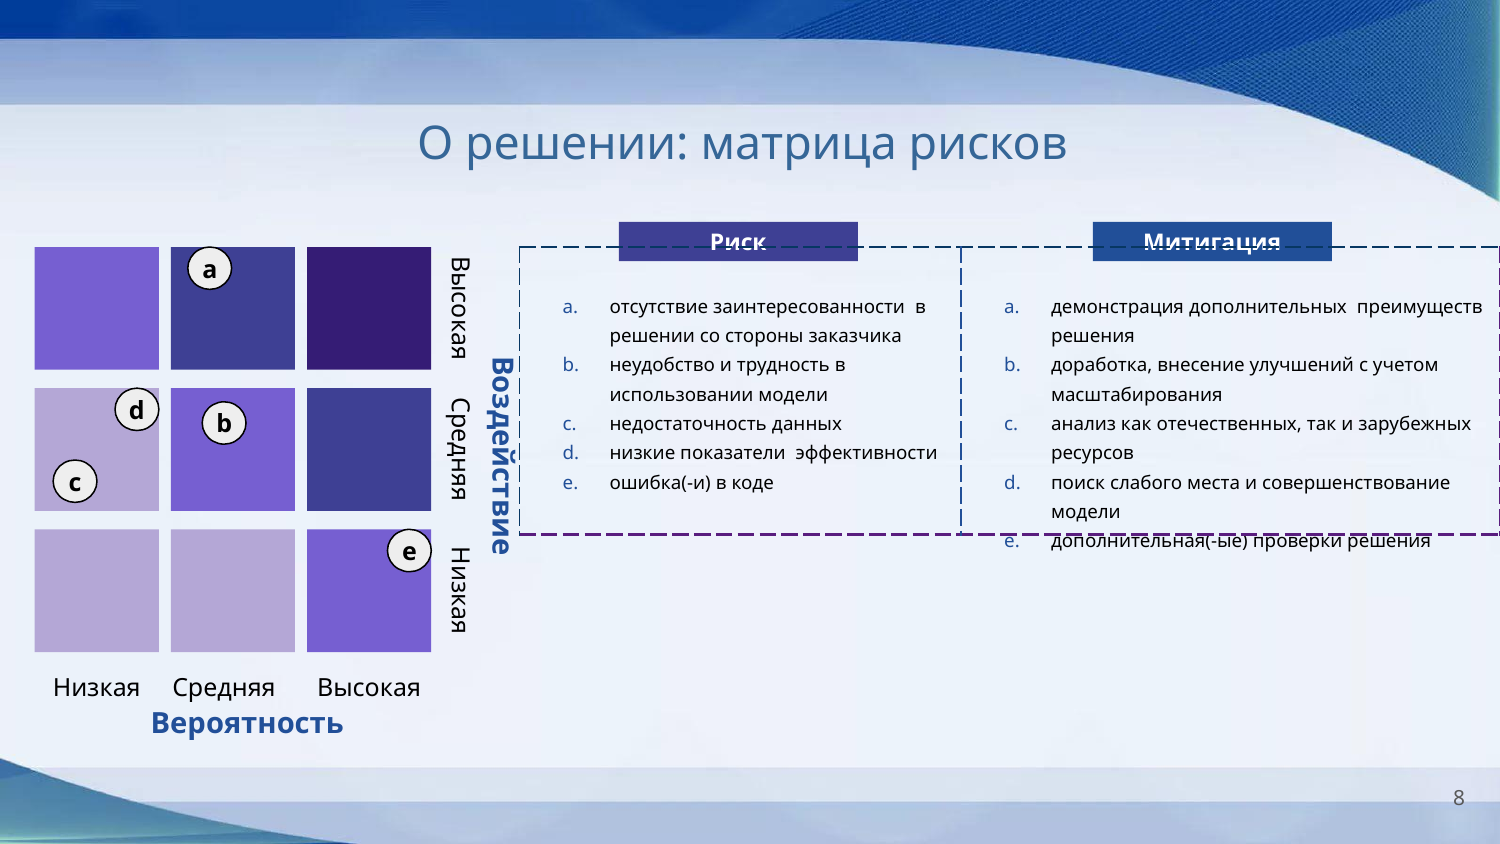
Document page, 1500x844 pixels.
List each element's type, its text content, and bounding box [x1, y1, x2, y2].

text_box [170, 529, 295, 653]
text_box a [187, 247, 232, 290]
text_box Высокая [294, 656, 445, 717]
text_box [170, 388, 295, 511]
text_box Риск [618, 221, 858, 247]
text_box Вероятность [124, 717, 370, 754]
text_box Низкая [21, 656, 148, 717]
text_box [307, 247, 432, 370]
text_box [34, 529, 159, 653]
text_box [170, 247, 295, 370]
picture [0, 0, 1500, 844]
slide_number ‹#› [1389, 764, 1480, 830]
text_box c [53, 460, 97, 503]
text_box Воздействие [471, 333, 537, 579]
title О решении: матрица рисков [43, 95, 1441, 189]
table_header демонстрация дополнительных преимуществ решения доработка, внесение улучшений с учетом масштабирования анализ как отечественных, так и зарубежных ресурсов поиск слабого места и совершенствование модели дополнительная(-ые) проверки решения [961, 247, 1500, 534]
text_box b [202, 401, 247, 445]
text_box [34, 388, 159, 511]
text_box Митигация [1092, 221, 1332, 247]
text_box d [115, 388, 159, 431]
text_box Высокая [432, 233, 492, 374]
text_box Средняя [148, 656, 294, 717]
text_box Низкая [432, 515, 492, 666]
text_box [307, 529, 432, 653]
text_box Средняя [432, 374, 471, 515]
table_header отсутствие заинтересованности в решении со стороны заказчика неудобство и трудность в использовании модели недостаточность данных низкие показатели эффективности ошибка(-и) в коде [520, 247, 961, 534]
text_box e [387, 529, 432, 572]
text_box [34, 247, 159, 370]
text_box [307, 388, 432, 511]
